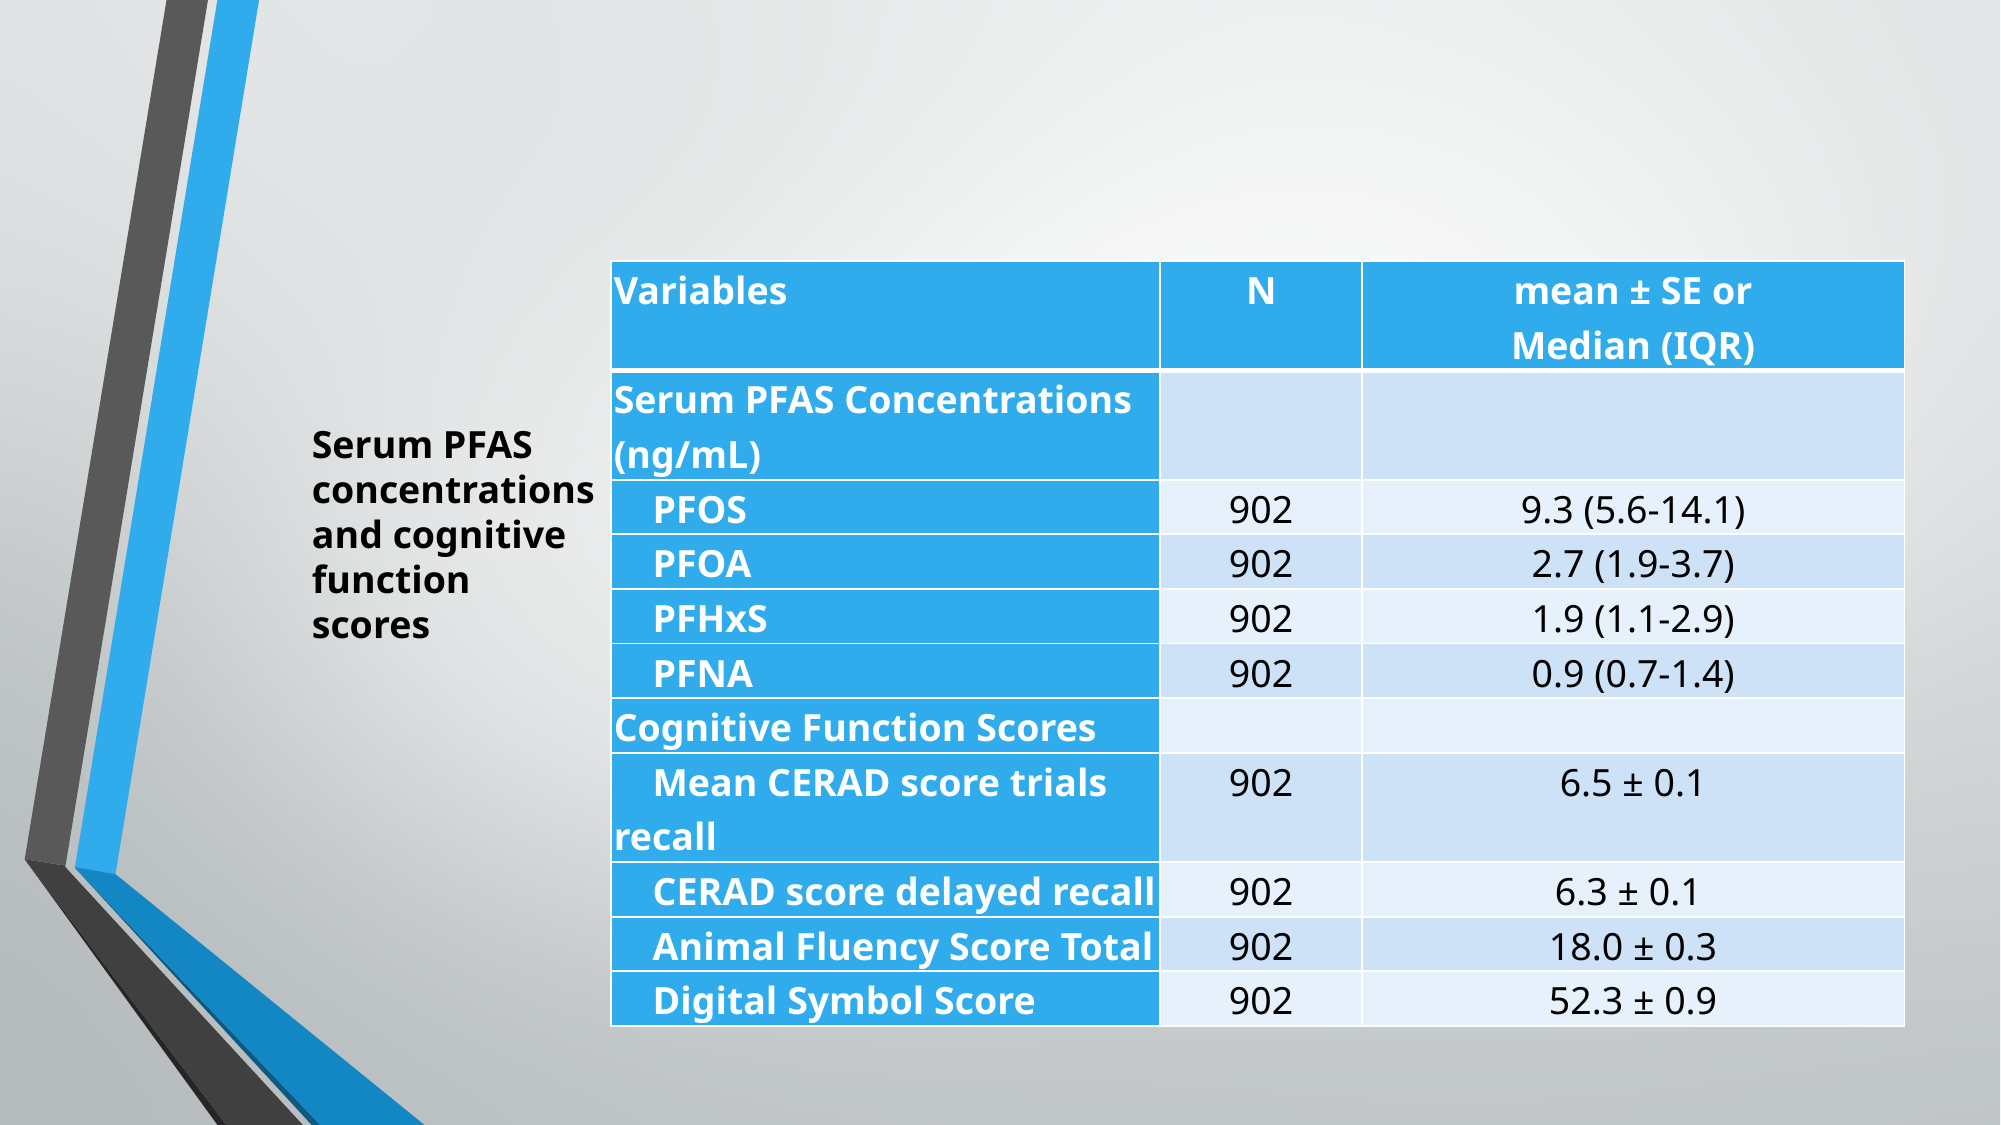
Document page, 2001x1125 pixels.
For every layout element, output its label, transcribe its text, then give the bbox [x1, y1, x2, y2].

table_cell 2.7 (1.9-3.7) [1363, 535, 1904, 588]
table_cell [1363, 699, 1904, 752]
table_cell 6.5 ± 0.1 [1363, 754, 1904, 861]
table_cell [1161, 699, 1361, 752]
table_header mean ± SE or Median (IQR) [1363, 262, 1904, 368]
table_cell 902 [1161, 972, 1361, 1025]
table_cell 902 [1161, 481, 1361, 533]
table_cell 902 [1161, 590, 1361, 643]
table_cell PFOS [612, 481, 1159, 533]
table_cell 52.3 ± 0.9 [1363, 972, 1904, 1025]
table_cell PFNA [612, 644, 1159, 697]
table_cell 902 [1161, 918, 1361, 970]
table_cell 902 [1161, 535, 1361, 588]
table_cell 6.3 ± 0.1 [1363, 863, 1904, 916]
table_cell Digital Symbol Score [612, 972, 1159, 1025]
table_cell [1161, 373, 1361, 479]
table_header N [1161, 262, 1361, 368]
table_cell Animal Fluency Score Total [612, 918, 1159, 970]
text_box Serum PFAS concentrations and cognitive function scores [297, 414, 611, 654]
table_cell 902 [1161, 754, 1361, 861]
table_cell Cognitive Function Scores [612, 699, 1159, 752]
table_cell 902 [1161, 863, 1361, 916]
table_cell Serum PFAS Concentrations (ng/mL) [612, 373, 1159, 479]
table_cell 1.9 (1.1-2.9) [1363, 590, 1904, 643]
table_cell PFHxS [612, 590, 1159, 643]
table_cell 0.9 (0.7-1.4) [1363, 644, 1904, 697]
table_cell PFOA [612, 535, 1159, 588]
table_cell 18.0 ± 0.3 [1363, 918, 1904, 970]
table_cell Mean CERAD score trials recall [612, 754, 1159, 861]
table_header Variables [612, 262, 1159, 368]
table_cell CERAD score delayed recall [612, 863, 1159, 916]
table_cell [1363, 373, 1904, 479]
table_cell 9.3 (5.6-14.1) [1363, 481, 1904, 533]
table_cell 902 [1161, 644, 1361, 697]
